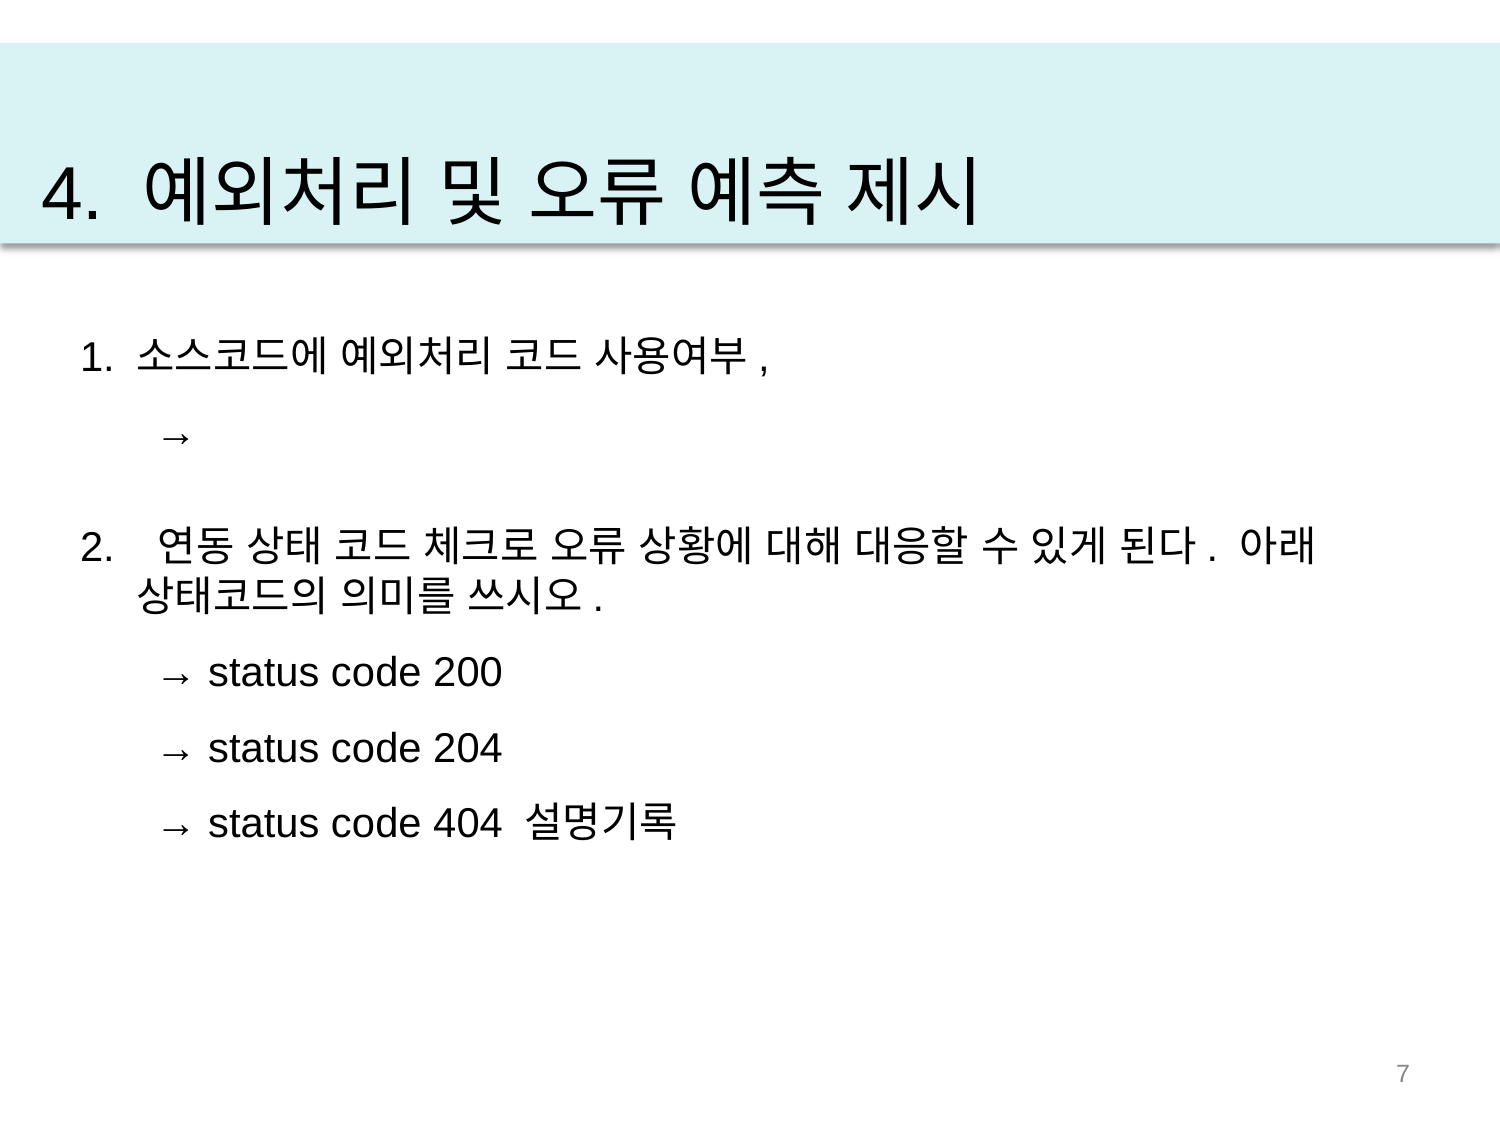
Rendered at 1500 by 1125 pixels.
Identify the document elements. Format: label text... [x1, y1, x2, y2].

text_box 소스코드에 예외처리 코드 사용여부, → 연동 상태 코드 체크로 오류 상황에 대해 대응할 수 있게 된다. 아래 상태코드의 의미를 쓰시오. → status code 200 → status code 204 → status code 404 설명기록 [77, 305, 1382, 908]
text_box ‹#› [1389, 1053, 1417, 1091]
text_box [0, 42, 1500, 297]
